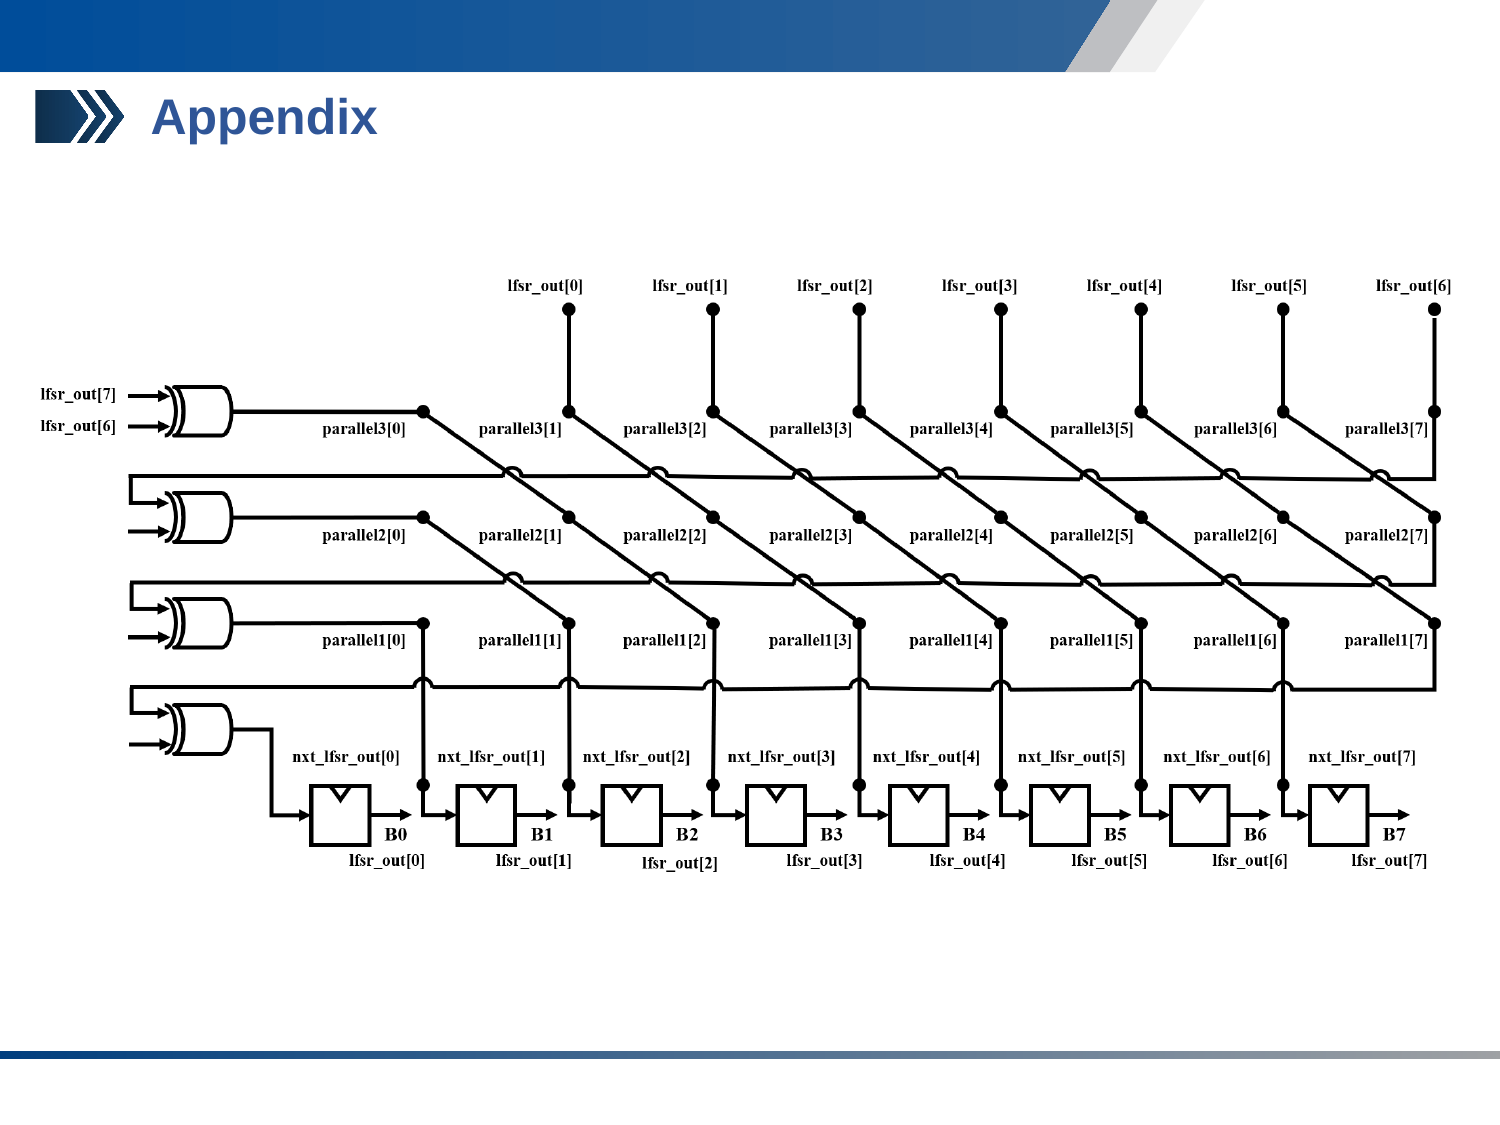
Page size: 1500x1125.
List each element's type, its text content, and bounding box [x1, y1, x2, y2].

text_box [35, 89, 124, 144]
picture [17, 269, 1483, 883]
text_box Appendix [135, 84, 1418, 160]
